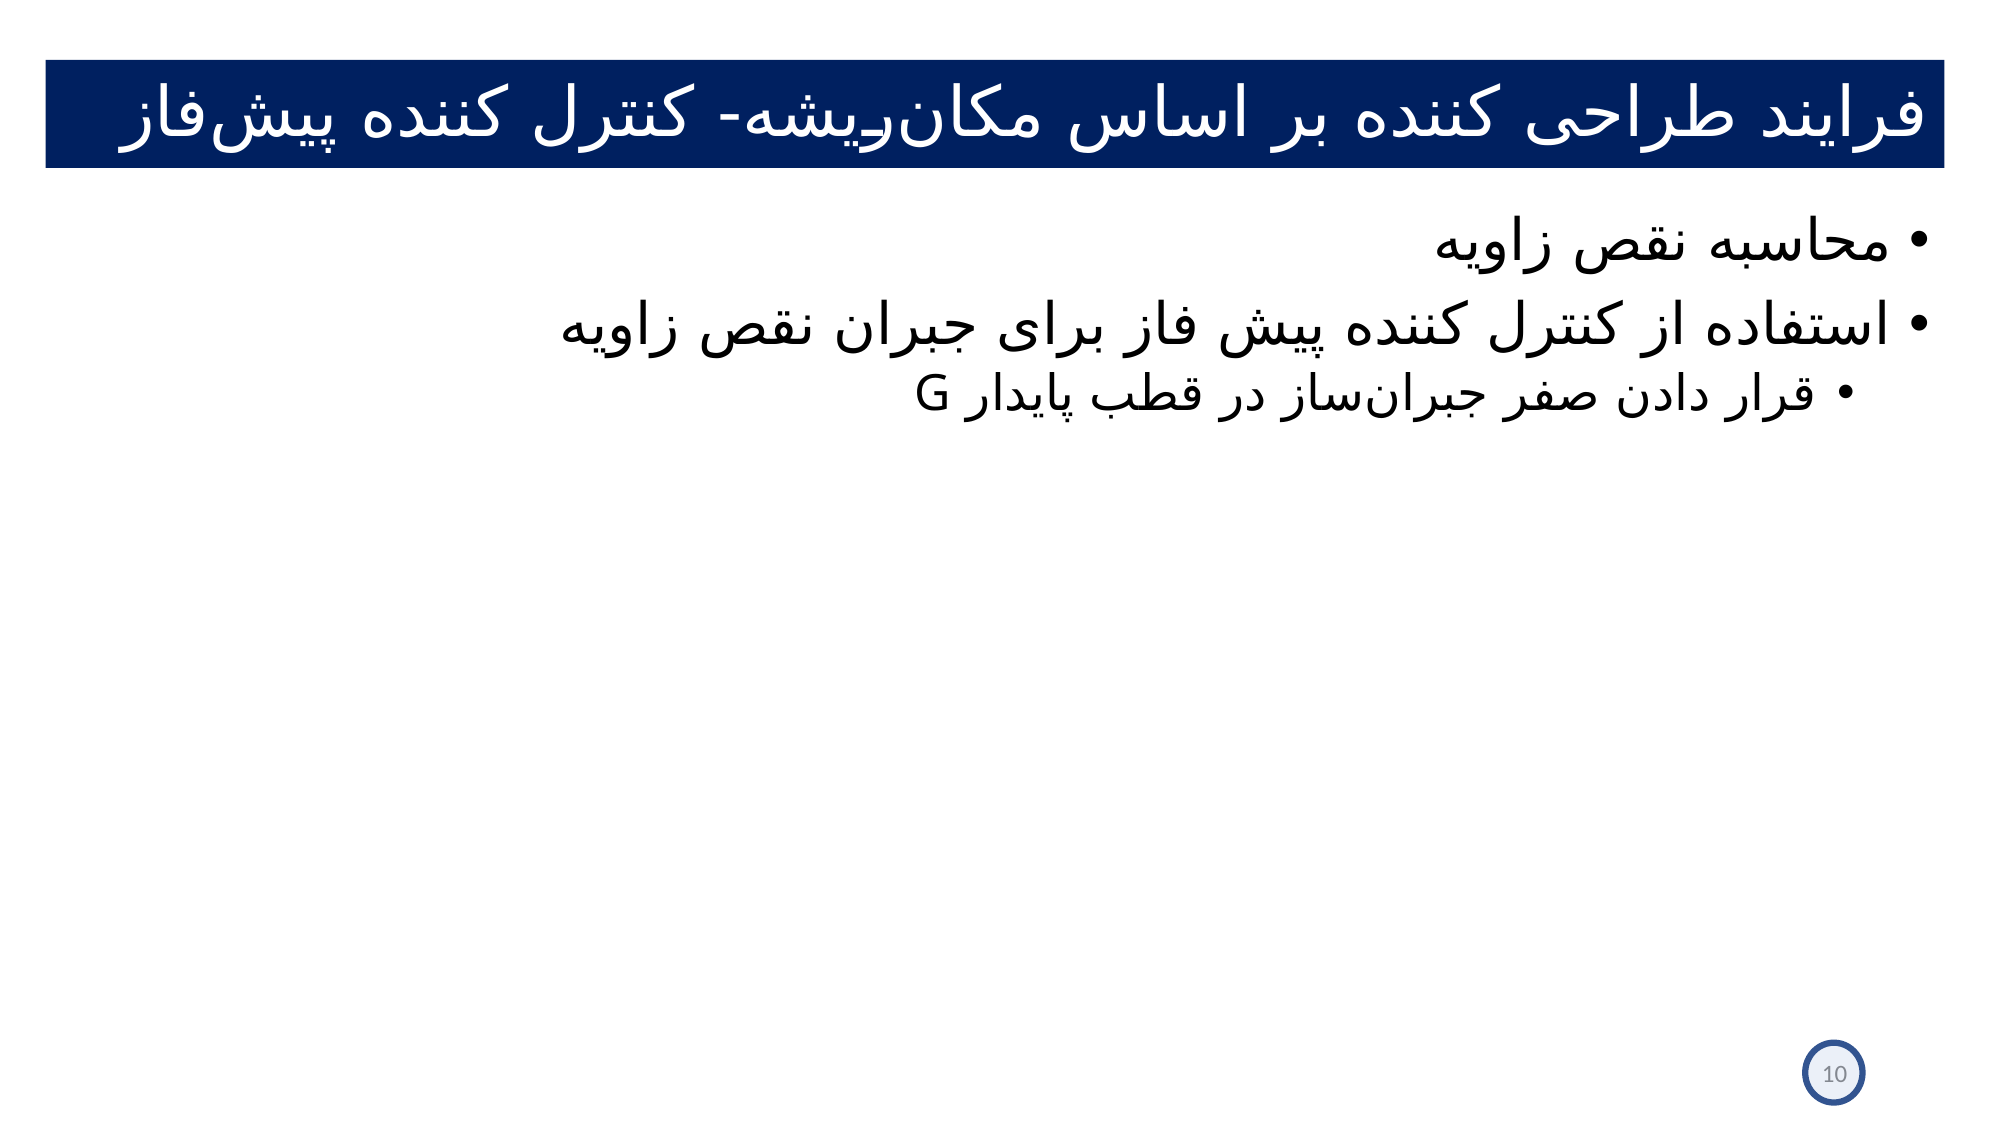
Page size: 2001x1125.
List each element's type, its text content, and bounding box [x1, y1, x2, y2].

slide_number 10 [1412, 1066, 1863, 1103]
list محاسبه نقص زاویه استفاده از کنترل کننده پیش فاز برای جبران نقص زاویه قرار دادن صفر جبران‌ساز در قطب پایدار G [45, 203, 1945, 1066]
title فرایند طراحی کننده بر اساس مکان‌ریشه- کنترل کننده پیش‌فاز [45, 59, 1945, 168]
